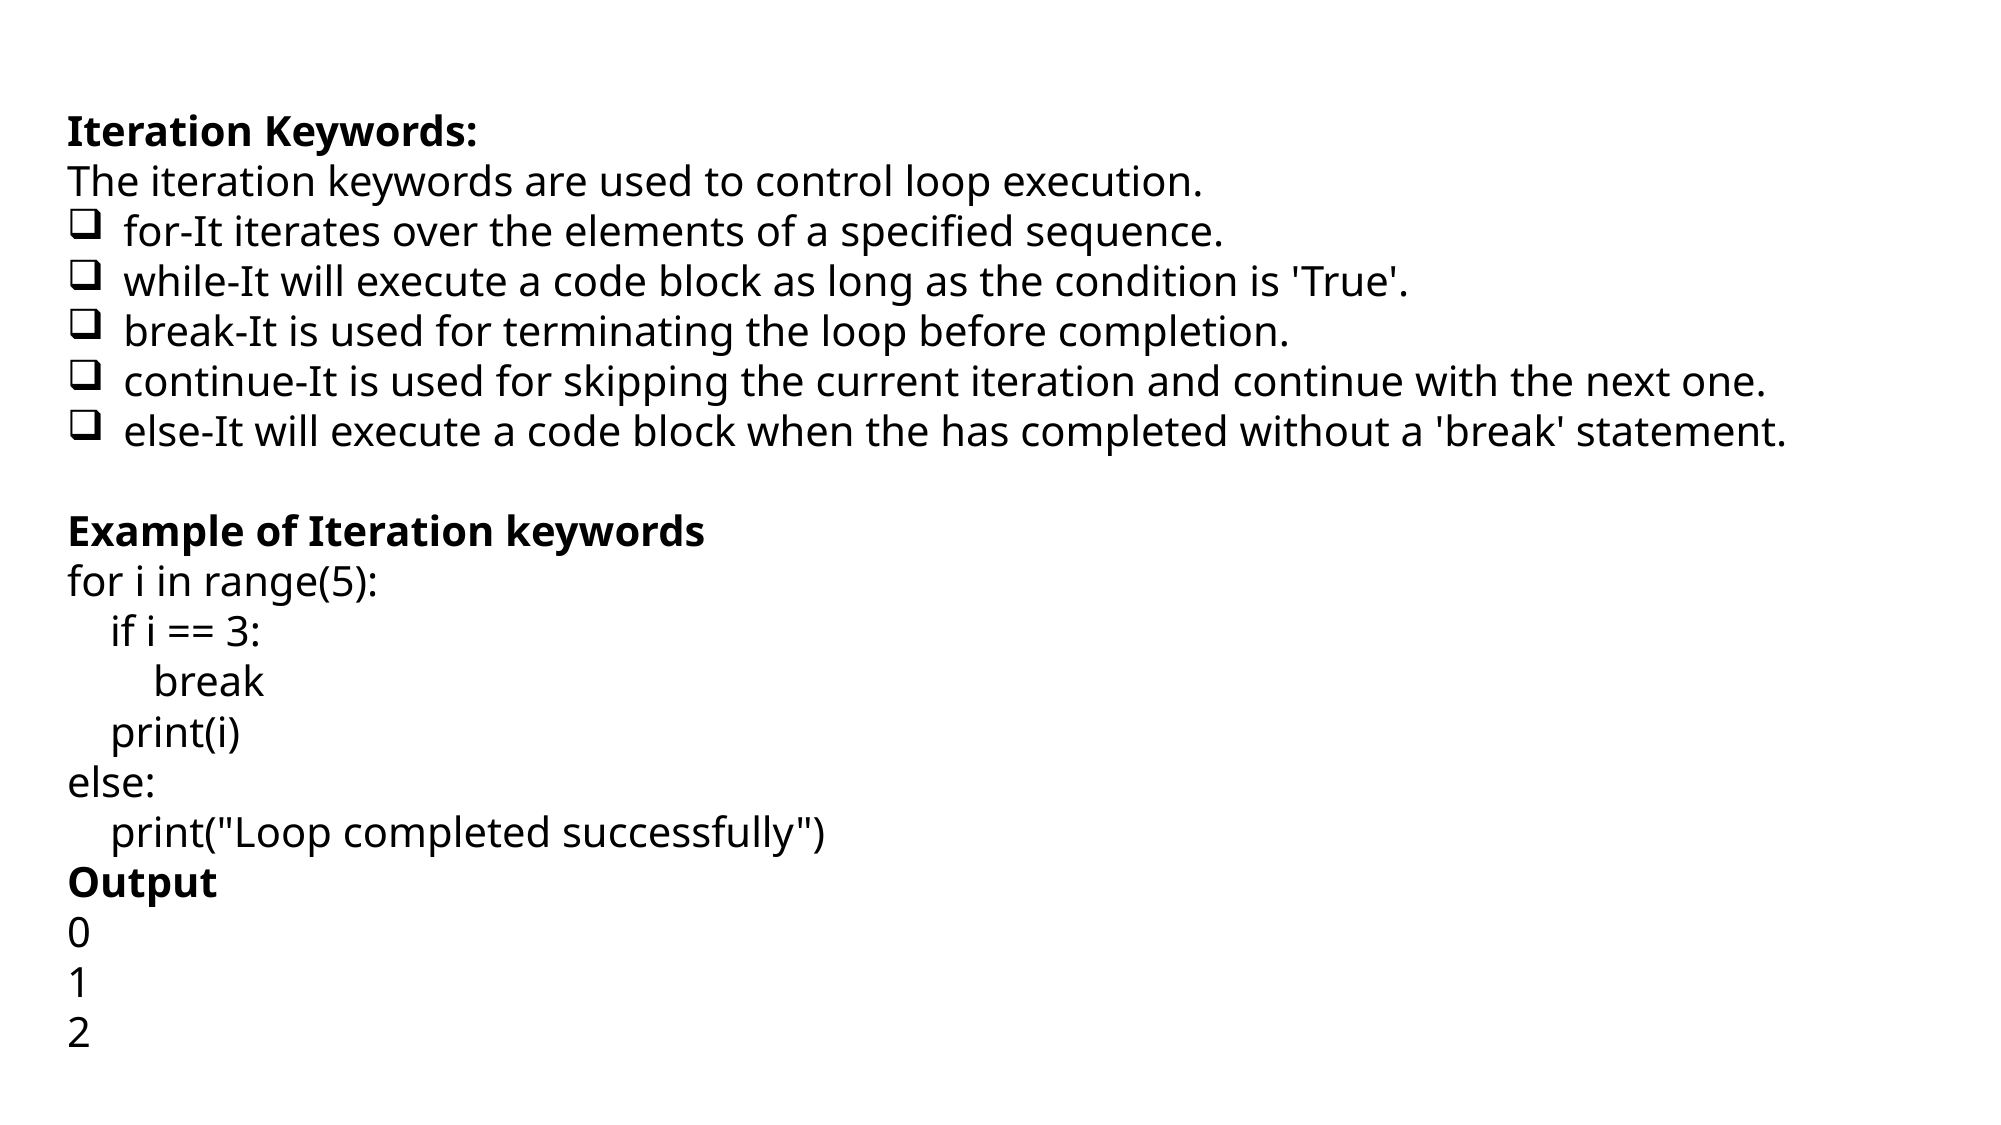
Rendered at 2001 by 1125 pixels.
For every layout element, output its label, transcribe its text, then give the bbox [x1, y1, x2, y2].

text_box Iteration Keywords: The iteration keywords are used to control loop execution. for-It iterates over the elements of a specified sequence. while-It will execute a code block as long as the condition is 'True'. break-It is used for terminating the loop before completion. continue-It is used for skipping the current iteration and continue with the next one. else-It will execute a code block when the has completed without a 'break' statement. Example of Iteration keywords for i in range(5): if i == 3: break print(i) else: print("Loop completed successfully") Output 0 1 2 [52, 97, 1977, 1063]
